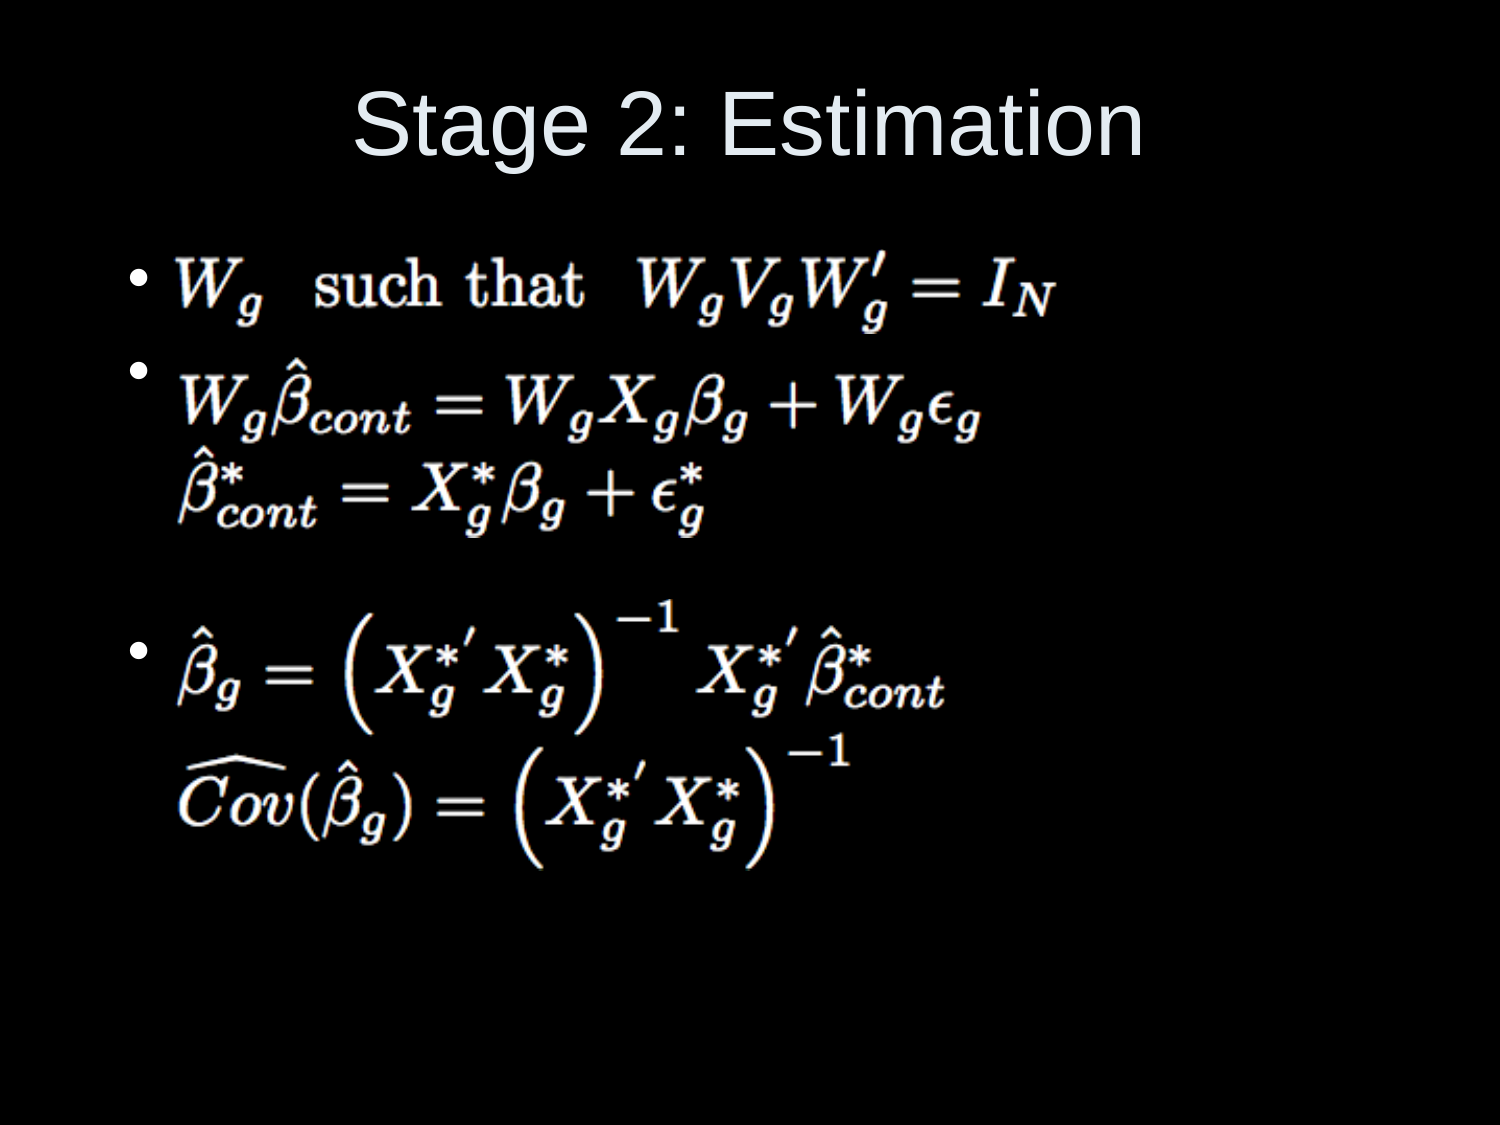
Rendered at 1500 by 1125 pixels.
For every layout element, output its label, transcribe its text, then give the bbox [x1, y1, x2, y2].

picture [172, 599, 955, 871]
title Stage 2: Estimation [112, 24, 1388, 213]
picture [172, 249, 1063, 334]
picture [172, 356, 988, 538]
list [112, 237, 1388, 1038]
